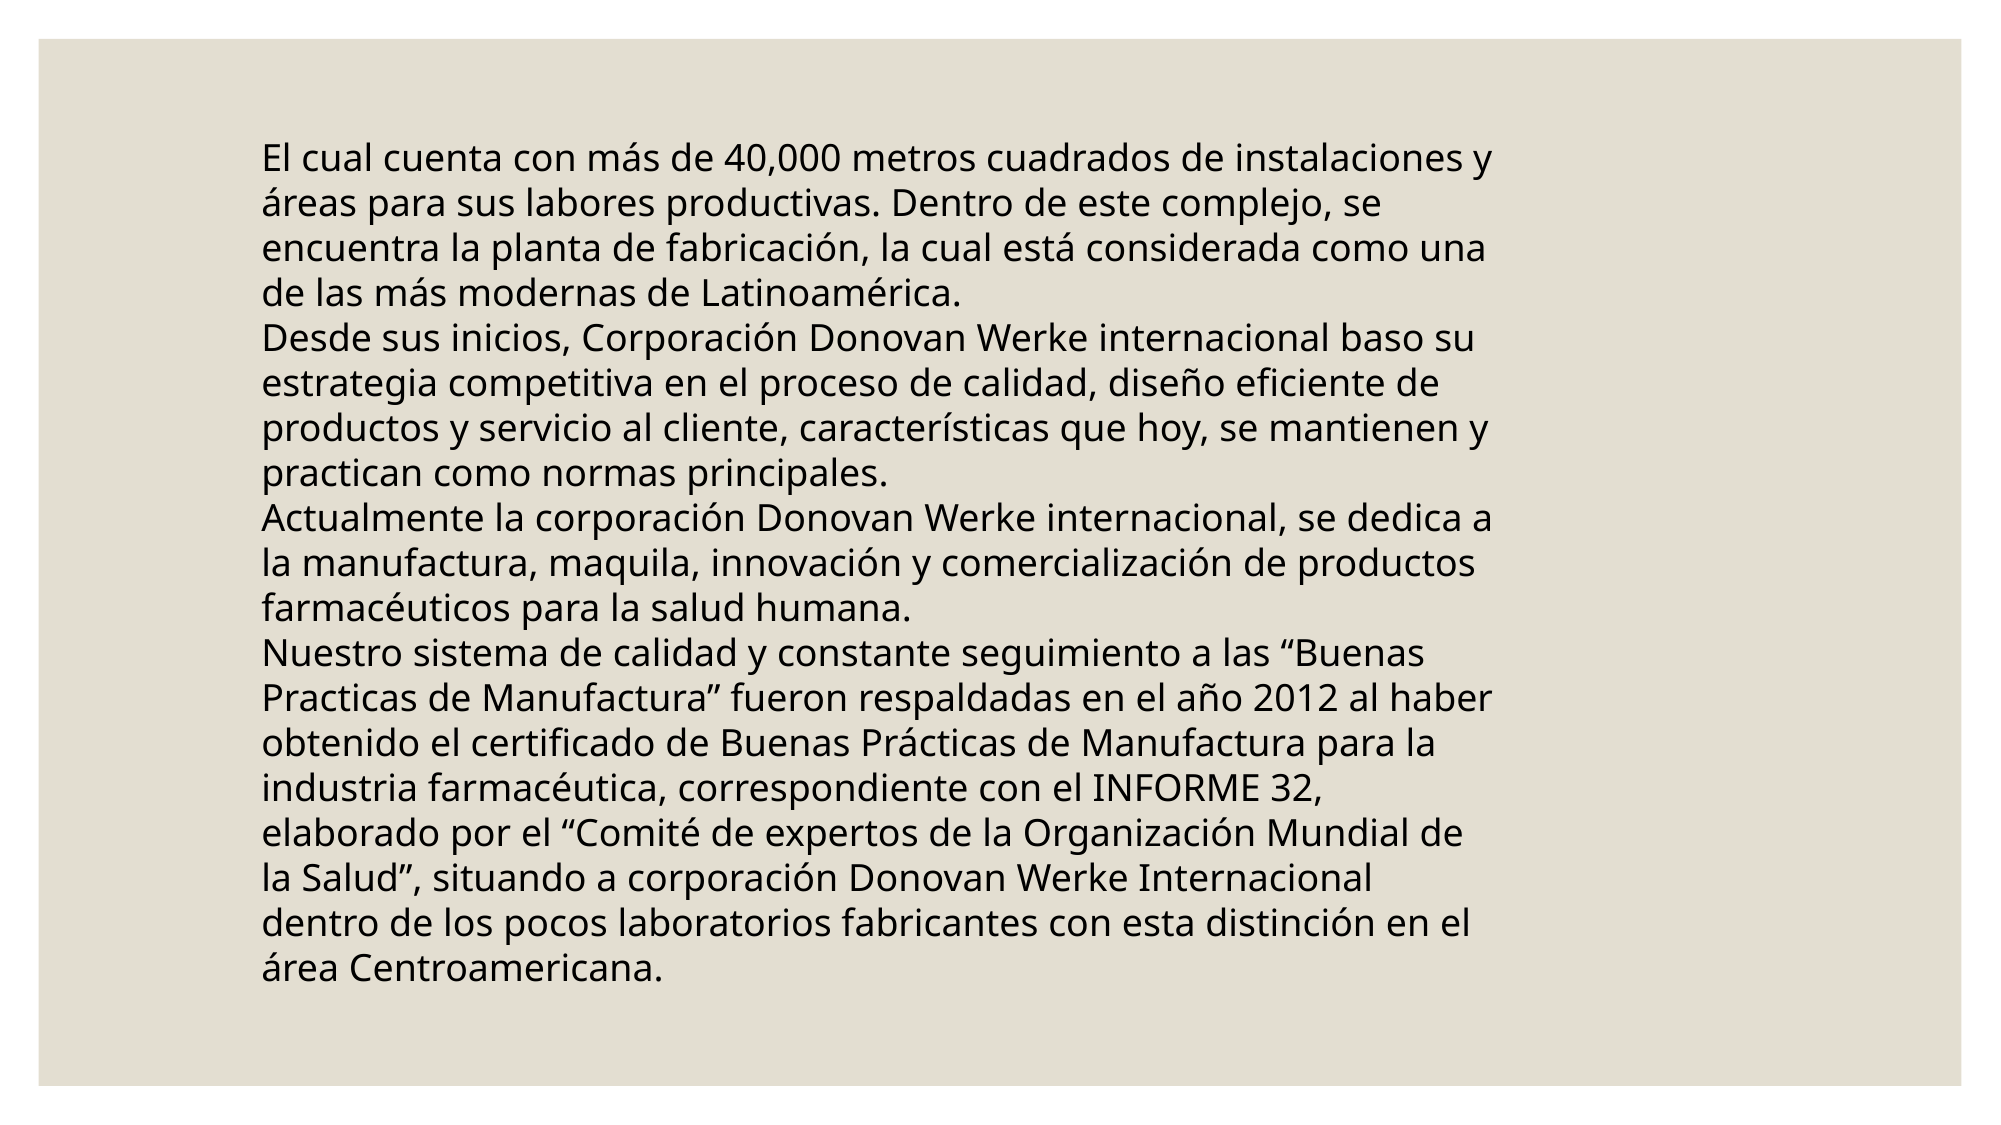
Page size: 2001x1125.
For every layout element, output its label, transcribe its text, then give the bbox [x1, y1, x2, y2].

text_box El cual cuenta con más de 40,000 metros cuadrados de instalaciones y áreas para sus labores productivas. Dentro de este complejo, se encuentra la planta de fabricación, la cual está considerada como una de las más modernas de Latinoamérica. Desde sus inicios, Corporación Donovan Werke internacional baso su estrategia competitiva en el proceso de calidad, diseño eficiente de productos y servicio al cliente, características que hoy, se mantienen y practican como normas principales. Actualmente la corporación Donovan Werke internacional, se dedica a la manufactura, maquila, innovación y comercialización de productos farmacéuticos para la salud humana. Nuestro sistema de calidad y constante seguimiento a las “Buenas Practicas de Manufactura” fueron respaldadas en el año 2012 al haber obtenido el certificado de Buenas Prácticas de Manufactura para la industria farmacéutica, correspondiente con el INFORME 32, elaborado por el “Comité de expertos de la Organización Mundial de la Salud”, situando a corporación Donovan Werke Internacional dentro de los pocos laboratorios fabricantes con esta distinción en el área Centroamericana. [246, 126, 1516, 1042]
